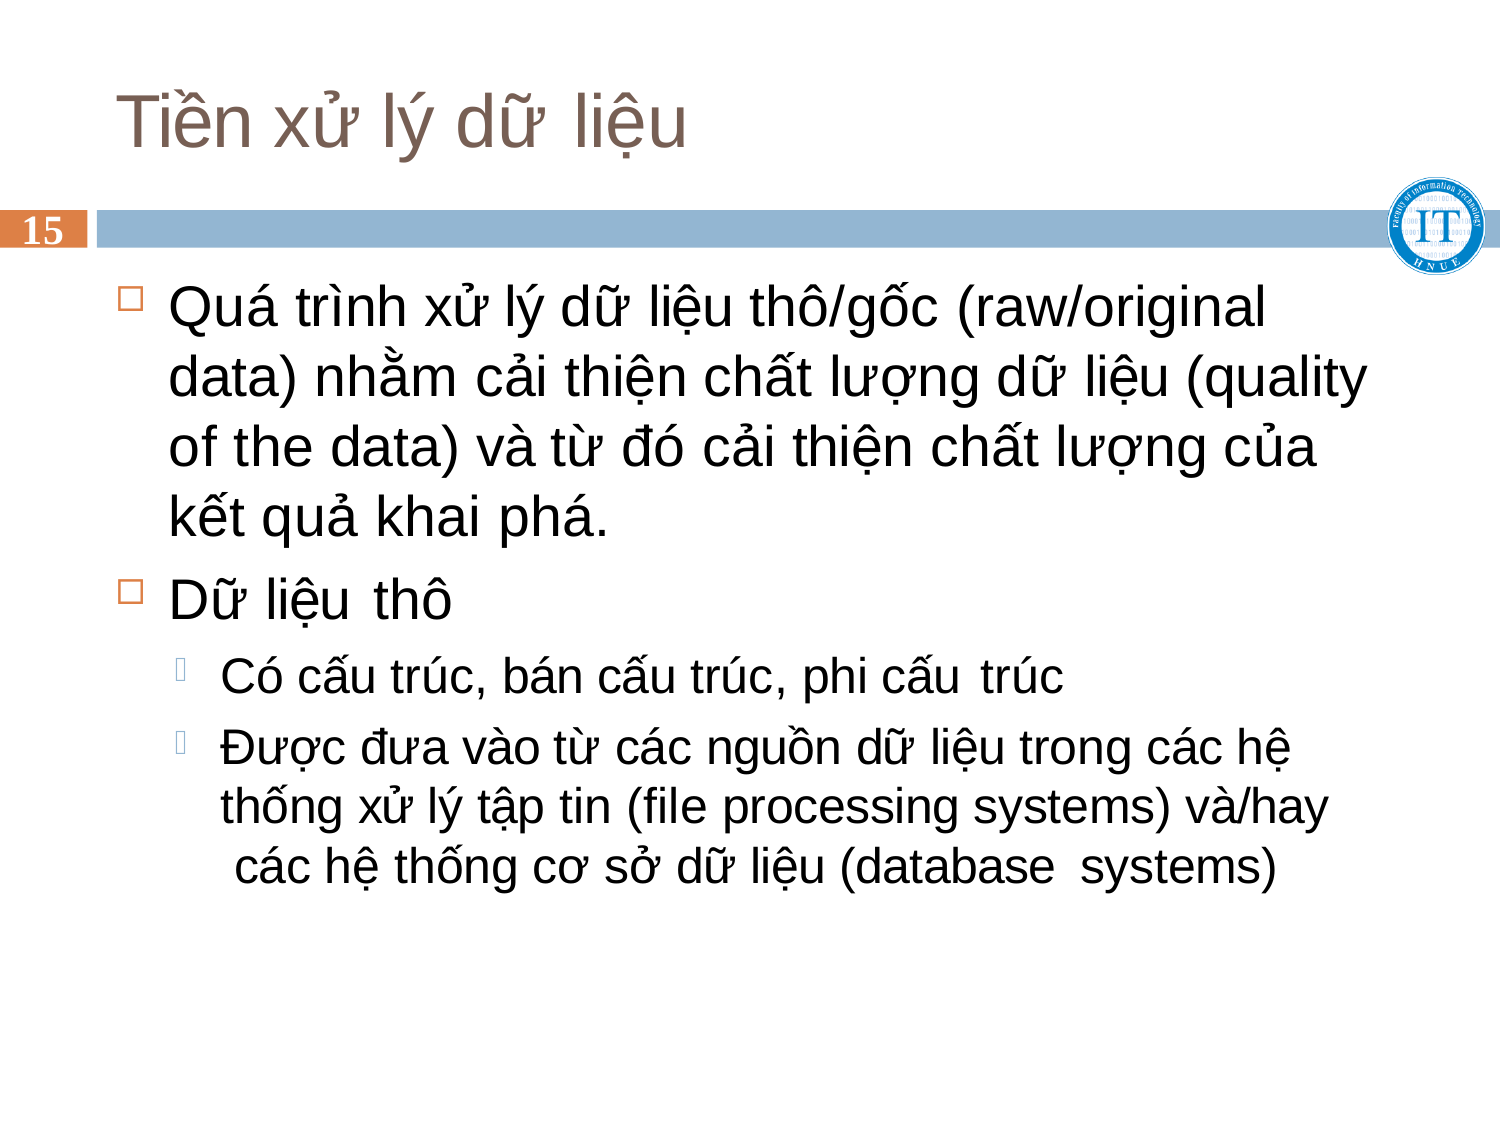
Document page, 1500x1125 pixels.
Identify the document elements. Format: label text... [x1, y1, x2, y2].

title Tiền xử lý dữ liệu [113, 70, 694, 188]
picture [1381, 169, 1486, 275]
text_box 15 Quá trình xử lý dữ liệu thô/gốc (raw/original data) nhằm cải thiện chất lượng dữ liệu (quality of the data) và từ đó cải thiện chất lượng của kết quả khai phá. Dữ liệu thô Có cấu trúc, bán cấu trúc, phi cấu trúc Được đưa vào từ các nguồn dữ liệu trong các hệ thống xử lý tập tin (file processing systems) và/hay các hệ thống cơ sở dữ liệu (database systems) [19, 188, 1393, 896]
